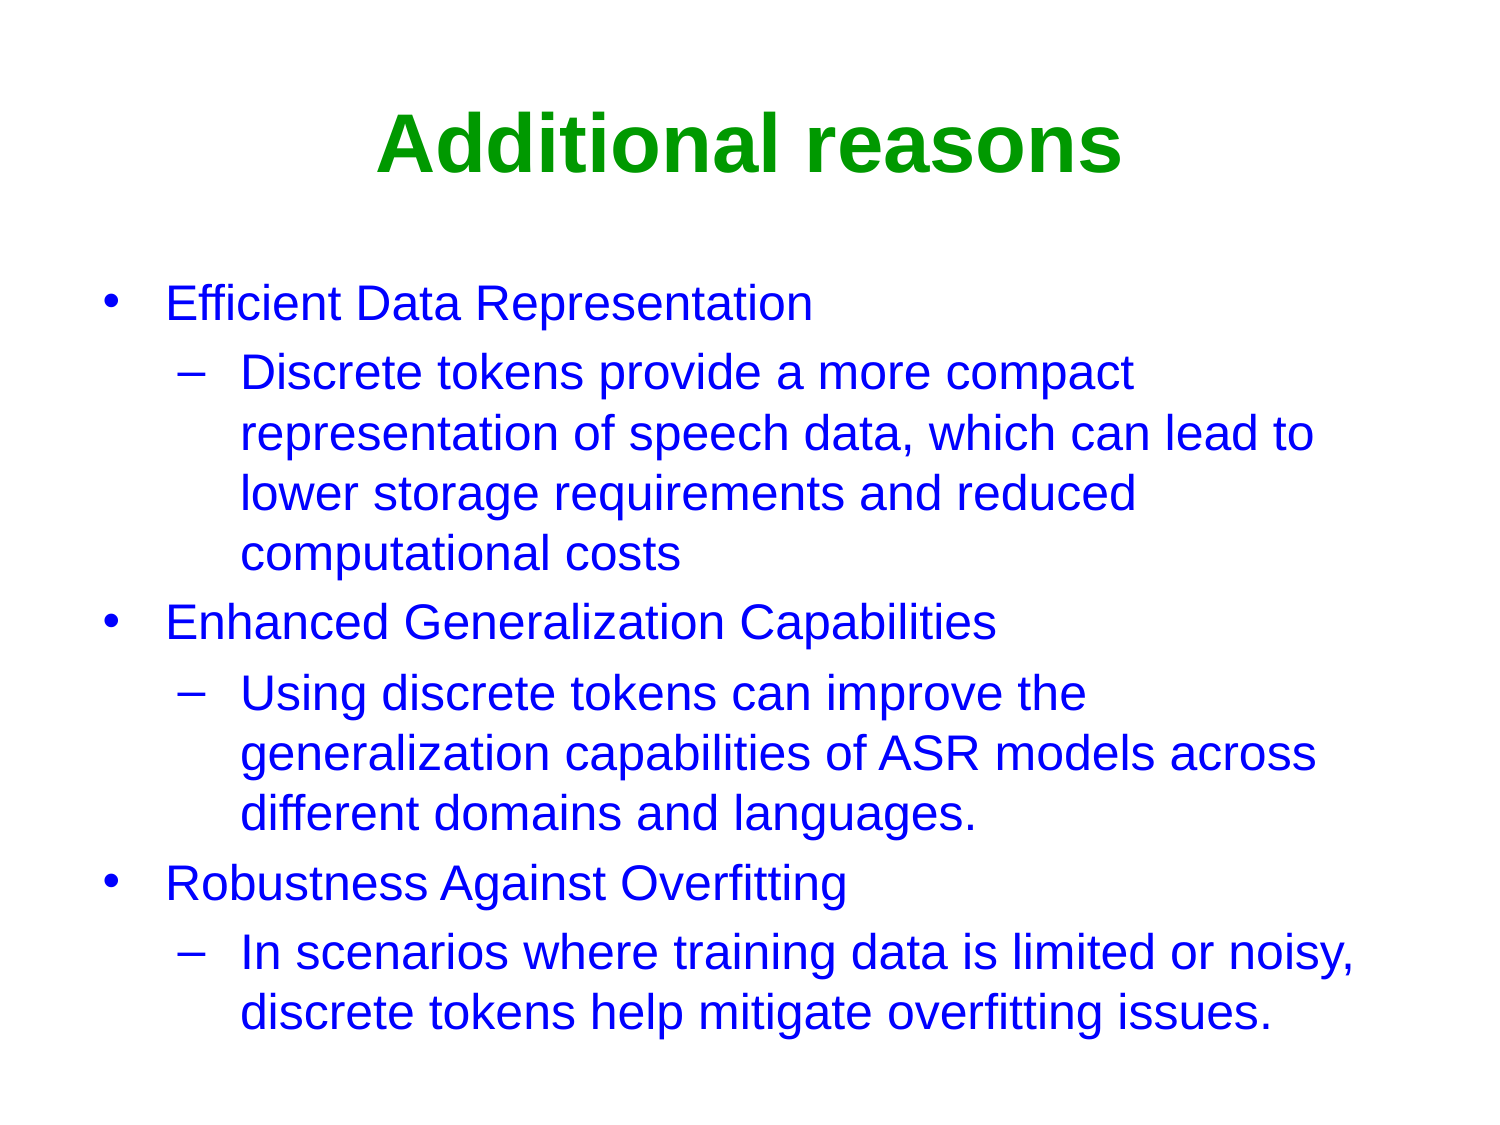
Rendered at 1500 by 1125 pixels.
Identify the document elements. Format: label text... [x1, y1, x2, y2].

title Additional reasons [75, 45, 1425, 233]
list Efficient Data Representation Discrete tokens provide a more compact representation of speech data, which can lead to lower storage requirements and reduced computational costs Enhanced Generalization Capabilities Using discrete tokens can improve the generalization capabilities of ASR models across different domains and languages. Robustness Against Overfitting In scenarios where training data is limited or noisy, discrete tokens help mitigate overfitting issues. [75, 262, 1425, 1005]
